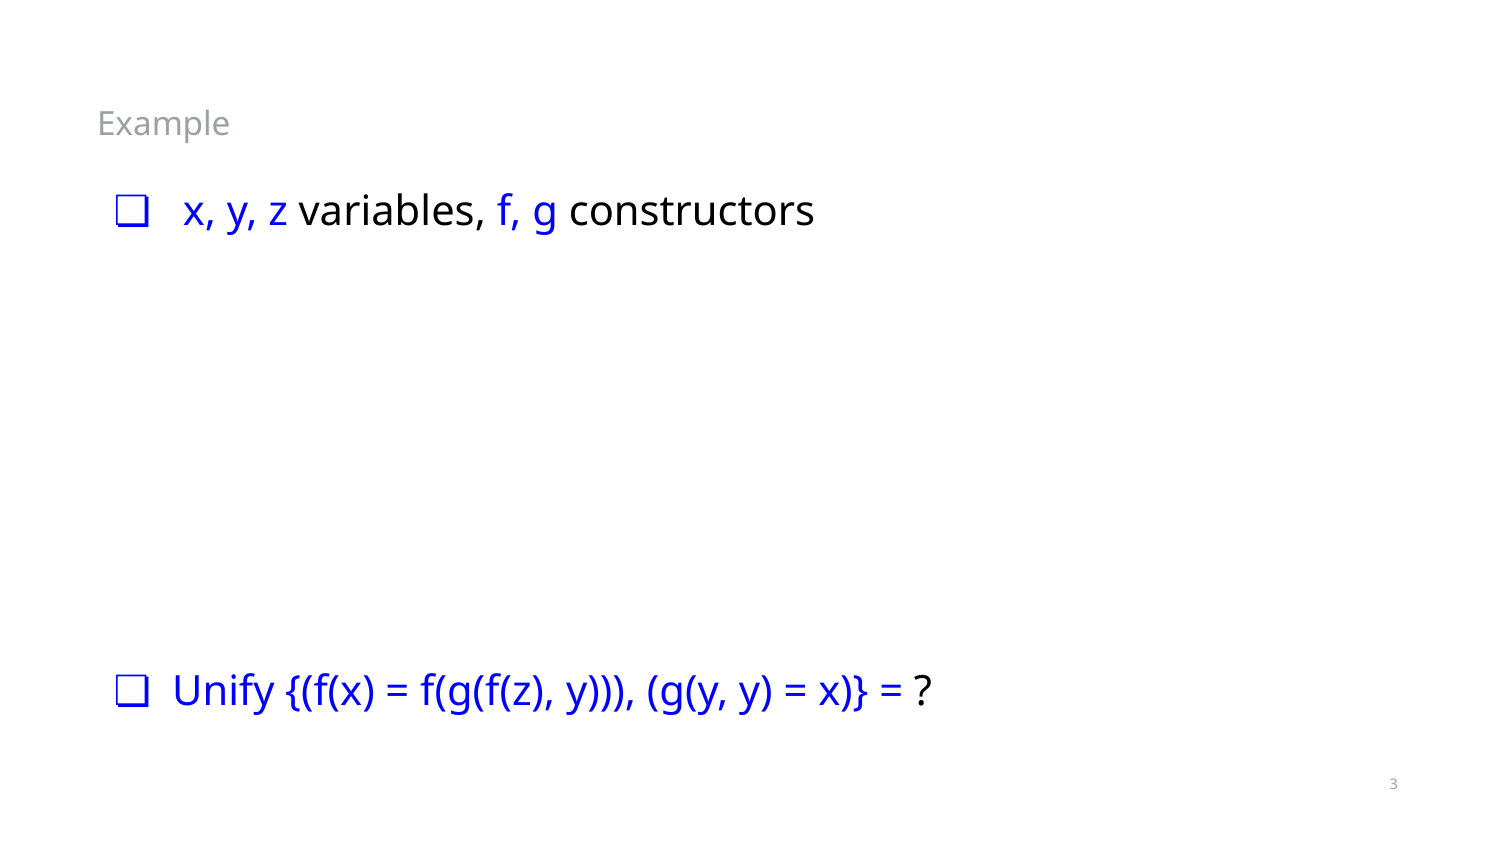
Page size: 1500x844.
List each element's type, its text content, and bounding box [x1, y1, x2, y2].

title Example [82, 79, 891, 174]
title x, y, z variables, f, g constructors Unify {(f(x) = f(g(f(z), y))), (g(y, y) = x)} = ? [82, 159, 1420, 798]
slide_number ‹#› [1317, 752, 1413, 817]
